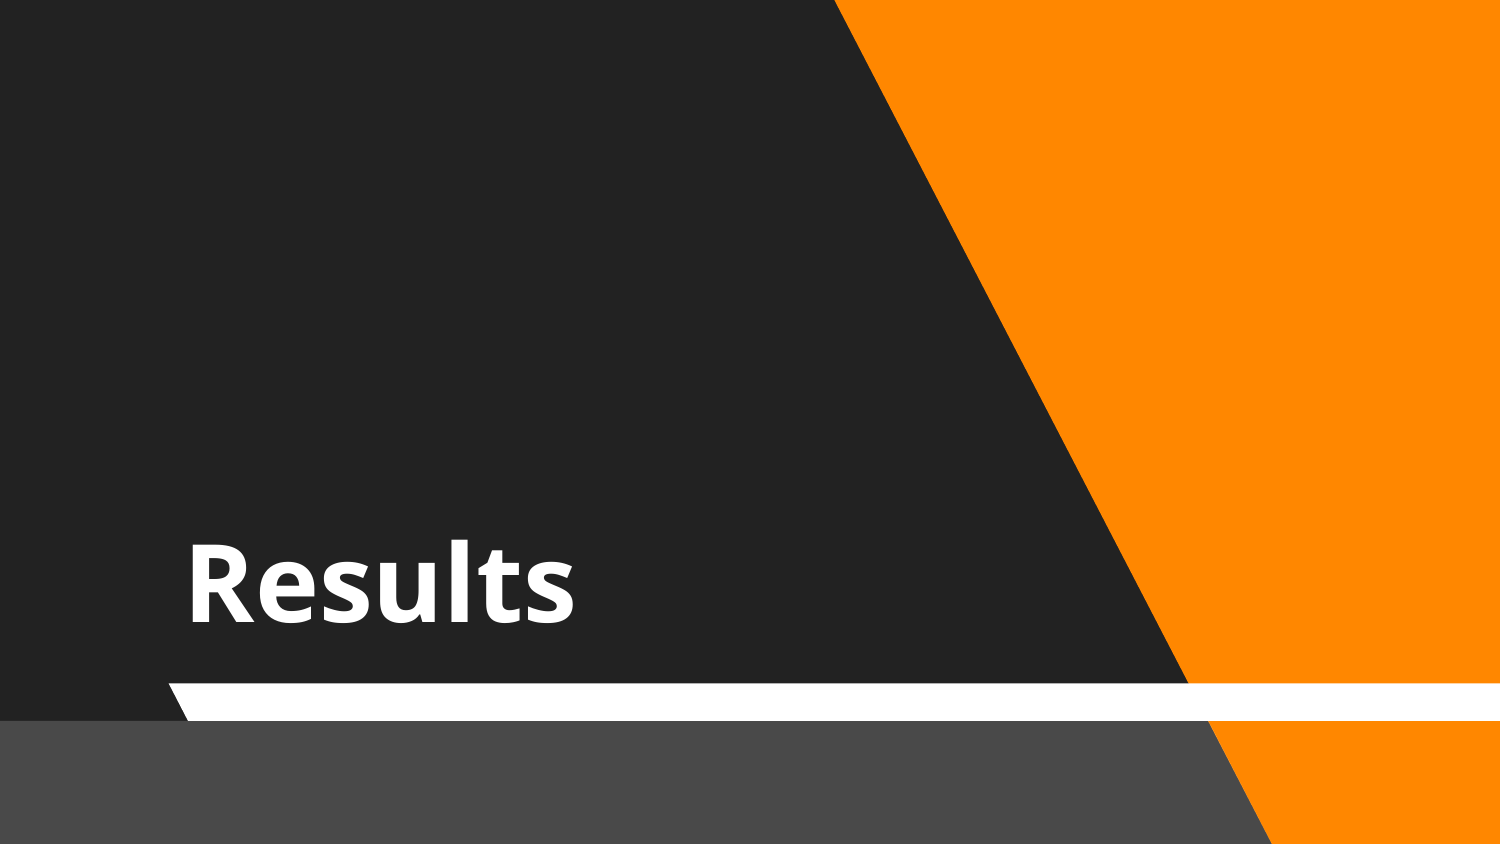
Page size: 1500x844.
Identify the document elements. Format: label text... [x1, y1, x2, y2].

title Results [168, 0, 1029, 660]
